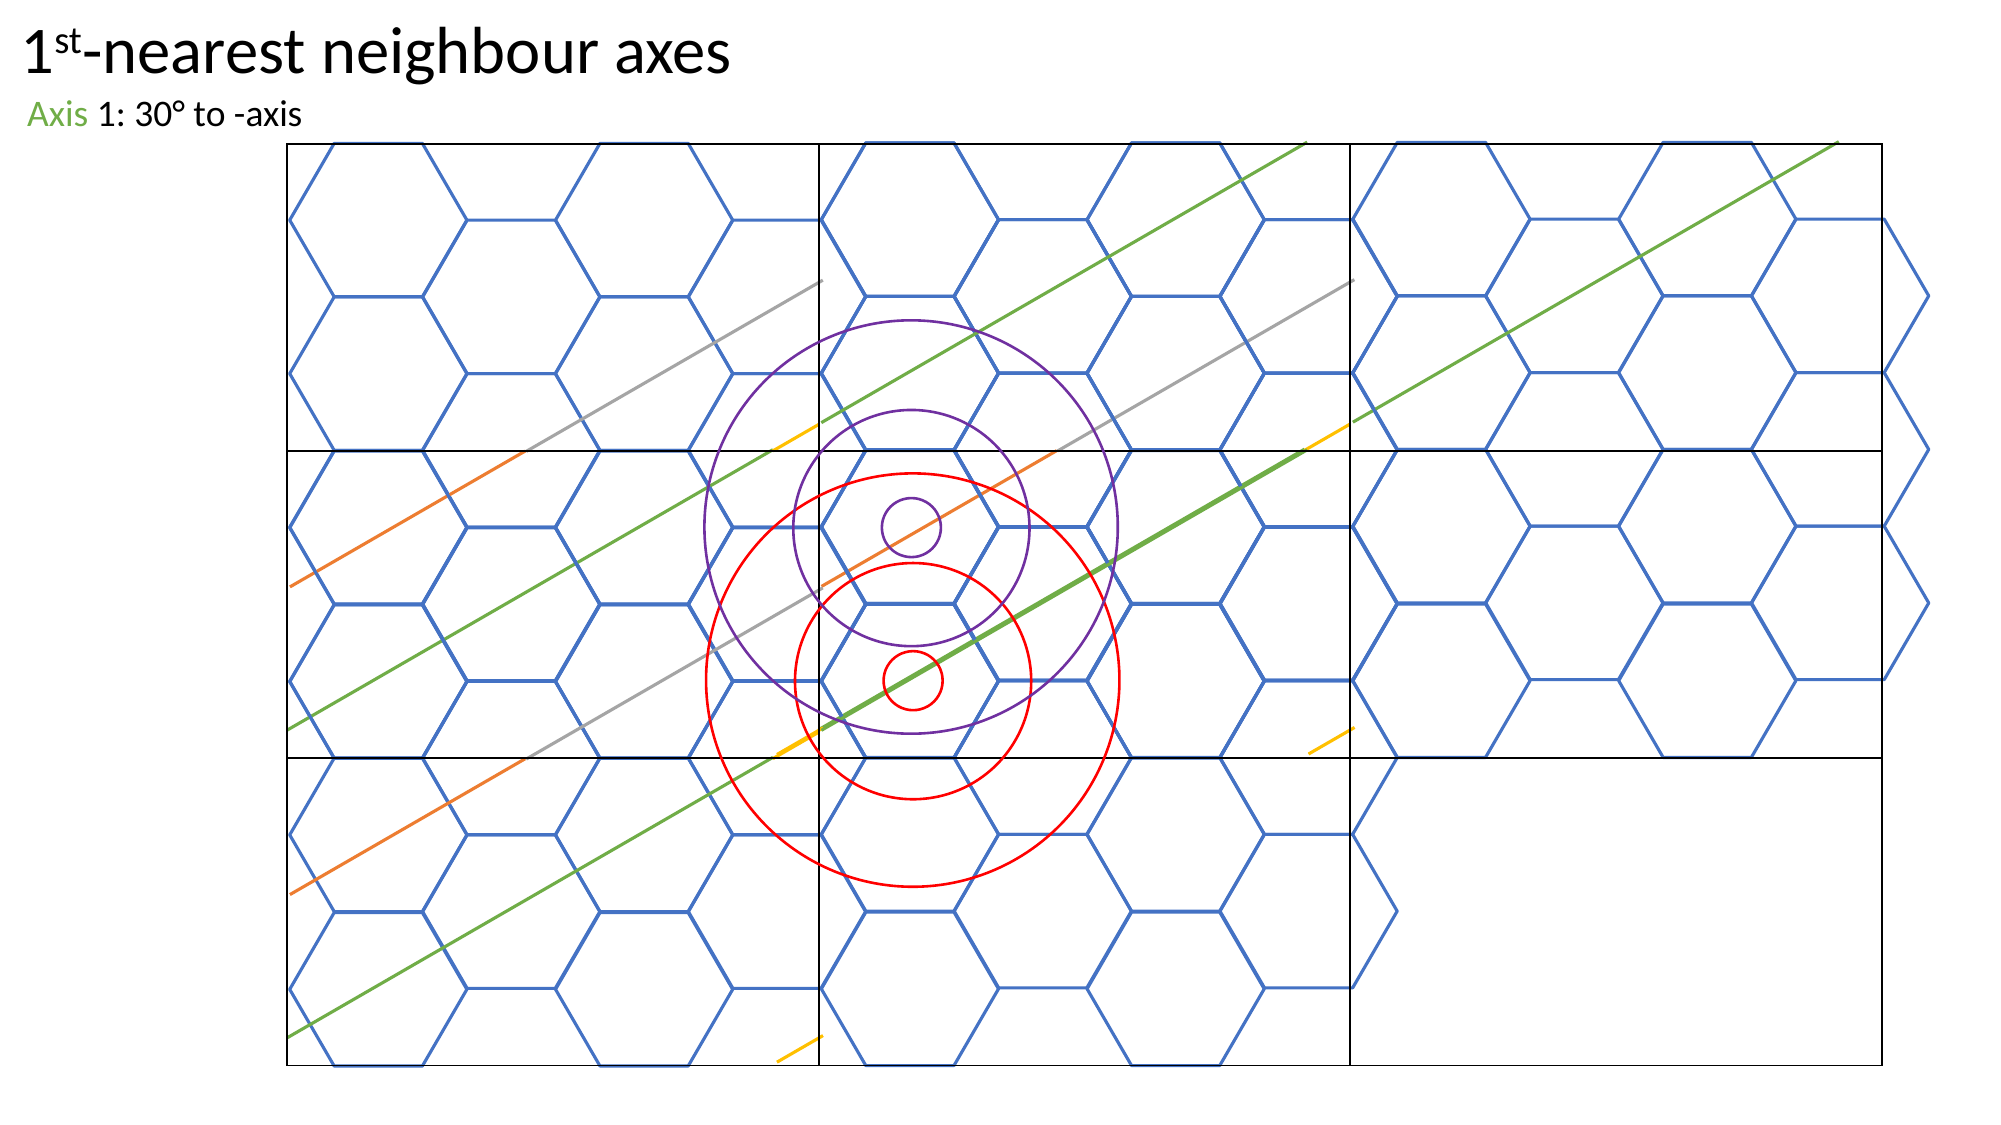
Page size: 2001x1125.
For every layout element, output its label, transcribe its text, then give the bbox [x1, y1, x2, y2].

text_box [249, 450, 1398, 1067]
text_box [706, 473, 1120, 887]
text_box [1398, 142, 1929, 758]
table_cell [1398, 759, 1881, 1065]
text_box 1st-nearest neighbour axes [5, 0, 748, 95]
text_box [249, 142, 1398, 450]
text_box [704, 320, 1118, 734]
